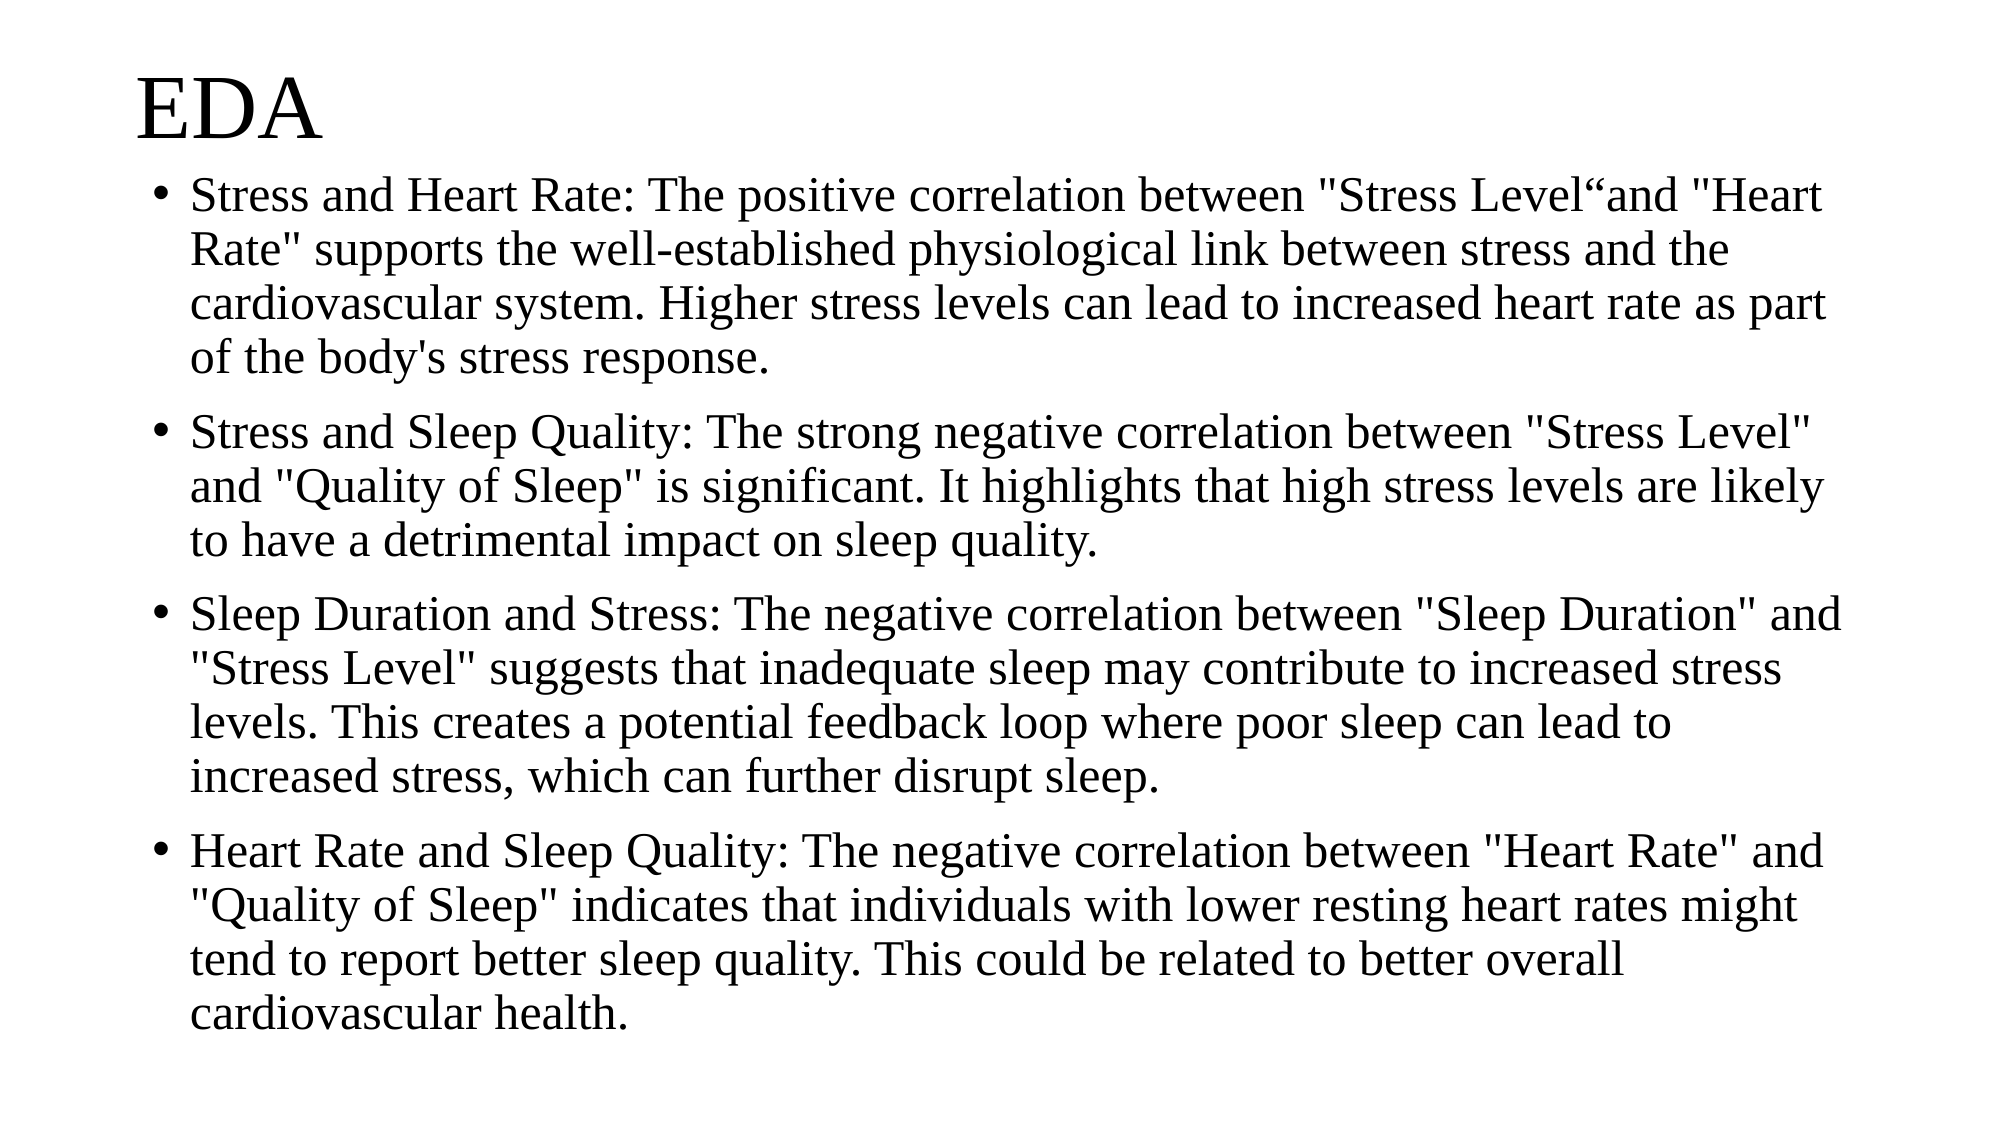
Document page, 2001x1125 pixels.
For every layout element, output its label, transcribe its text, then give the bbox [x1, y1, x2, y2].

list Stress and Heart Rate: The positive correlation between "Stress Level“and "Heart Rate" supports the well-established physiological link between stress and the cardiovascular system. Higher stress levels can lead to increased heart rate as part of the body's stress response. Stress and Sleep Quality: The strong negative correlation between "Stress Level" and "Quality of Sleep" is significant. It highlights that high stress levels are likely to have a detrimental impact on sleep quality. Sleep Duration and Stress: The negative correlation between "Sleep Duration" and "Stress Level" suggests that inadequate sleep may contribute to increased stress levels. This creates a potential feedback loop where poor sleep can lead to increased stress, which can further disrupt sleep. Heart Rate and Sleep Quality: The negative correlation between "Heart Rate" and "Quality of Sleep" indicates that individuals with lower resting heart rates might tend to report better sleep quality. This could be related to better overall cardiovascular health. [137, 160, 1863, 1014]
title EDA [120, 0, 1846, 218]
